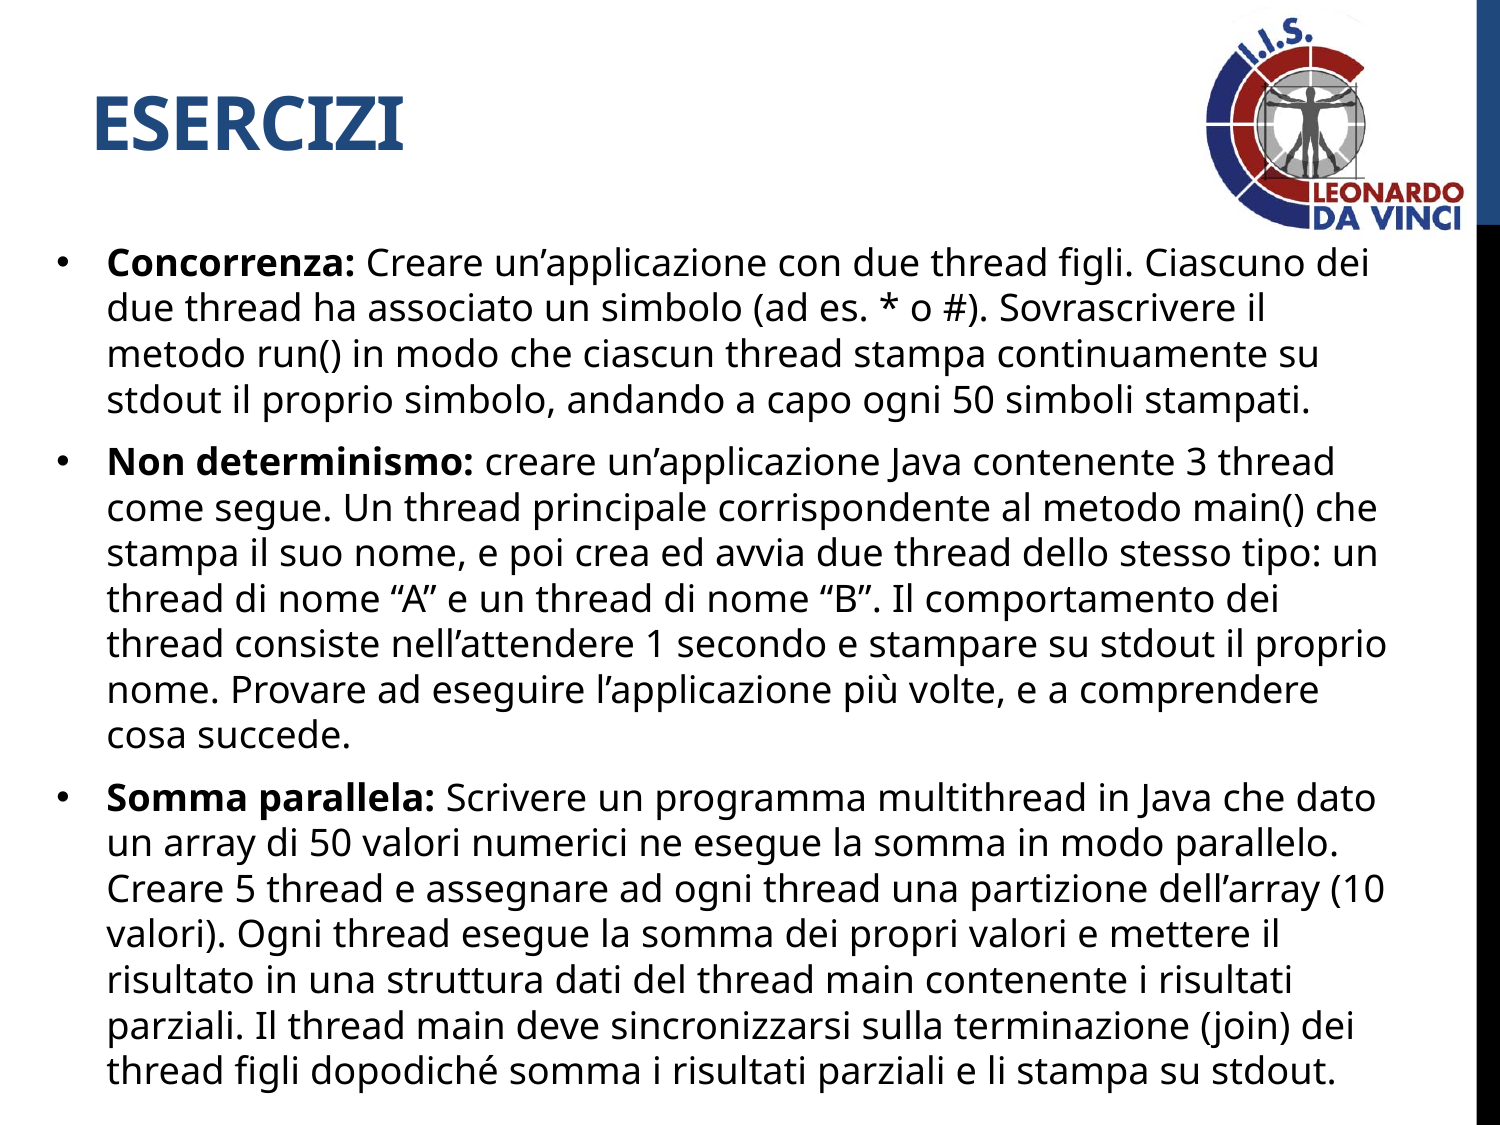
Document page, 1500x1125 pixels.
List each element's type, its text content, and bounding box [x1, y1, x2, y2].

picture [1198, 6, 1468, 243]
title esercizi [75, 36, 1025, 173]
list Concorrenza: Creare un’applicazione con due thread figli. Ciascuno dei due thread ha associato un simbolo (ad es. * o #). Sovrascrivere il metodo run() in modo che ciascun thread stampa continuamente su stdout il proprio simbolo, andando a capo ogni 50 simboli stampati. Non determinismo: creare un’applicazione Java contenente 3 thread come segue. Un thread principale corrispondente al metodo main() che stampa il suo nome, e poi crea ed avvia due thread dello stesso tipo: un thread di nome “A” e un thread di nome “B”. Il comportamento dei thread consiste nell’attendere 1 secondo e stampare su stdout il proprio nome. Provare ad eseguire l’applicazione più volte, e a comprendere cosa succede. Somma parallela: Scrivere un programma multithread in Java che dato un array di 50 valori numerici ne esegue la somma in modo parallelo. Creare 5 thread e assegnare ad ogni thread una partizione dell’array (10 valori). Ogni thread esegue la somma dei propri valori e mettere il risultato in una struttura dati del thread main contenente i risultati parziali. Il thread main deve sincronizzarsi sulla terminazione (join) dei thread figli dopodiché somma i risultati parziali e li stampa su stdout. [41, 230, 1414, 1118]
